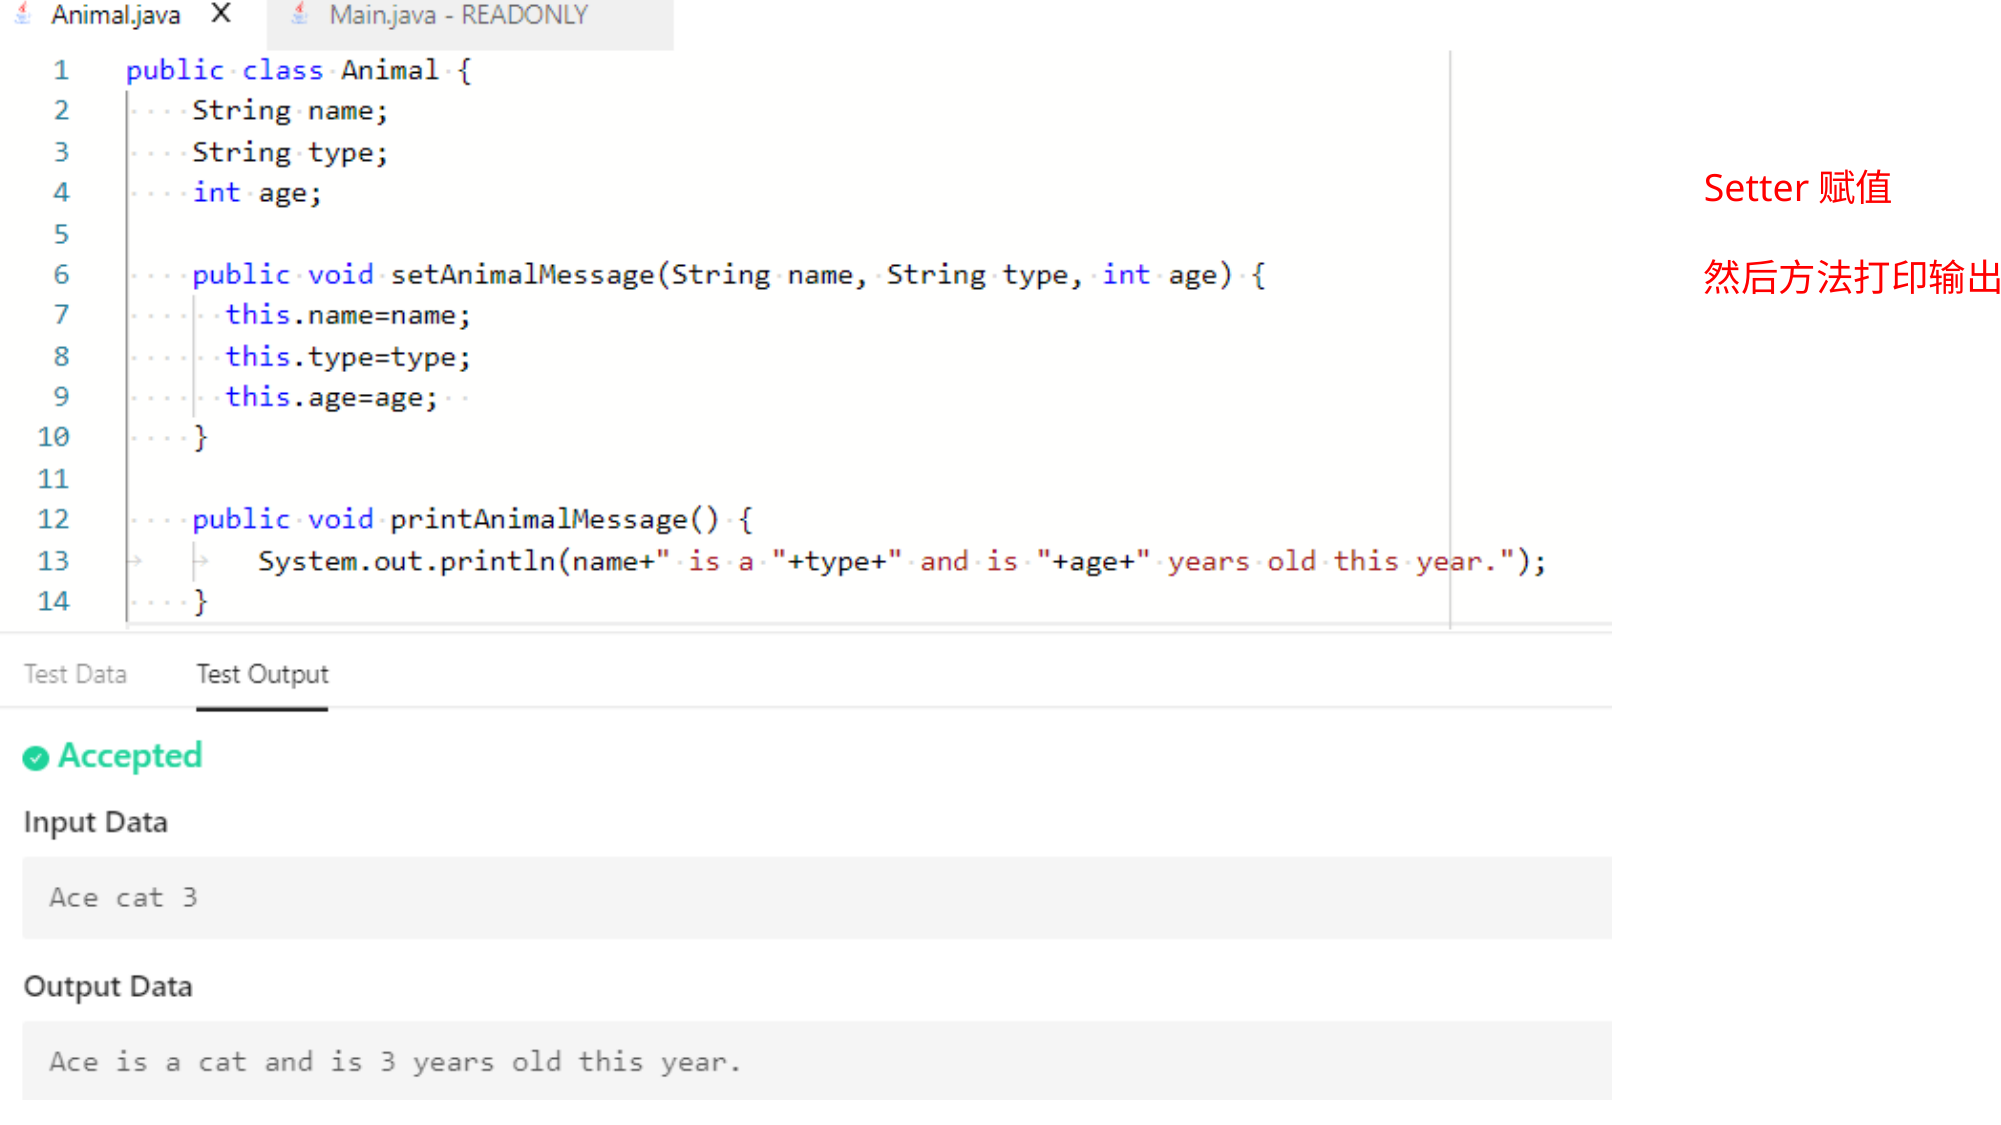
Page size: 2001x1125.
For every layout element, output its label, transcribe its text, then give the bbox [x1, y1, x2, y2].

text_box Setter赋值 然后方法打印输出 [1689, 156, 2000, 307]
picture [0, 0, 1612, 1100]
